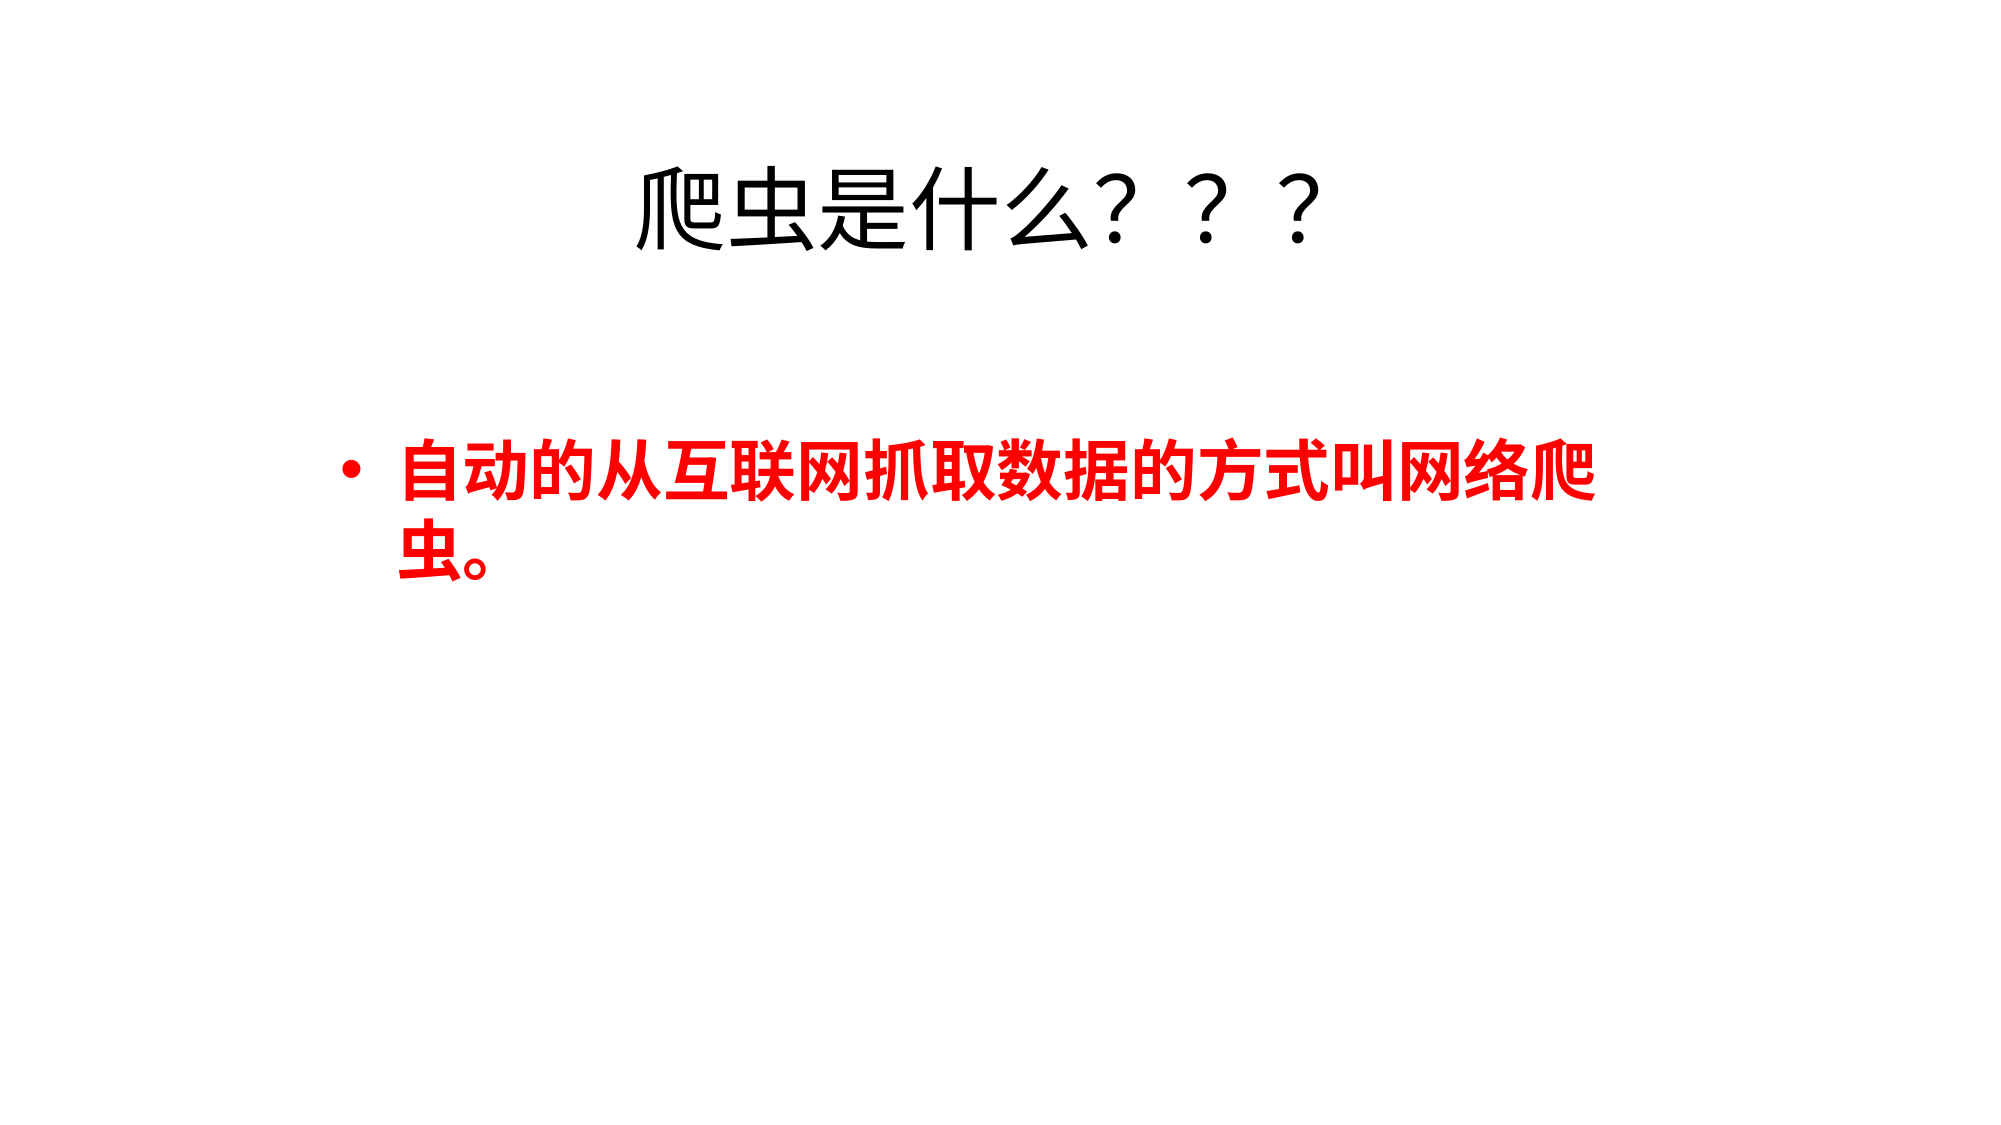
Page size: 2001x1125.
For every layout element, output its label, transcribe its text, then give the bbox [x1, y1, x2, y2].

list 自动的从互联网抓取数据的方式叫网络爬虫。 [324, 420, 1675, 1005]
title 爬虫是什么？？？ [326, 113, 1677, 302]
